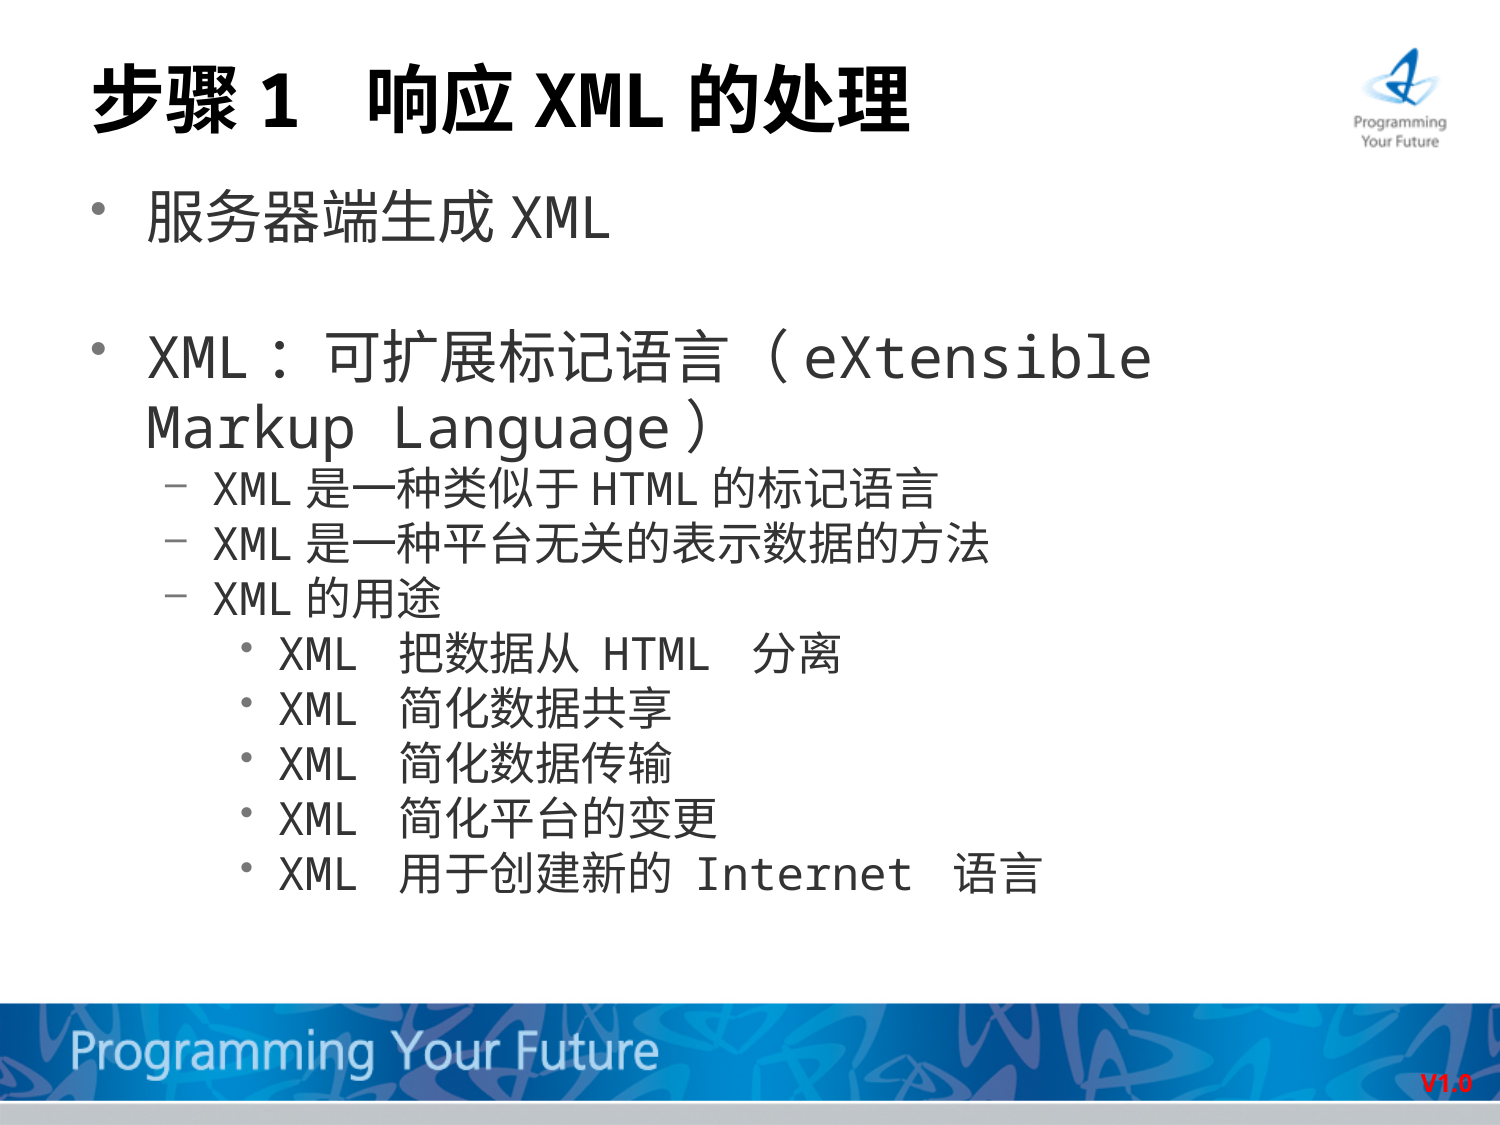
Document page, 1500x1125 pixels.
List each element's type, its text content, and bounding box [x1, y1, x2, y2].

title 步骤1 响应XML的处理 [74, 44, 1271, 162]
picture [0, 997, 1500, 1125]
list 服务器端生成XML XML：可扩展标记语言（eXtensible Markup Language） XML是一种类似于HTML的标记语言 XML是一种平台无关的表示数据的方法 XML的用途 XML 把数据从 HTML 分离 XML 简化数据共享 XML 简化数据传输 XML 简化平台的变更 XML 用于创建新的 Internet 语言 [74, 172, 1412, 988]
picture [1340, 42, 1461, 157]
